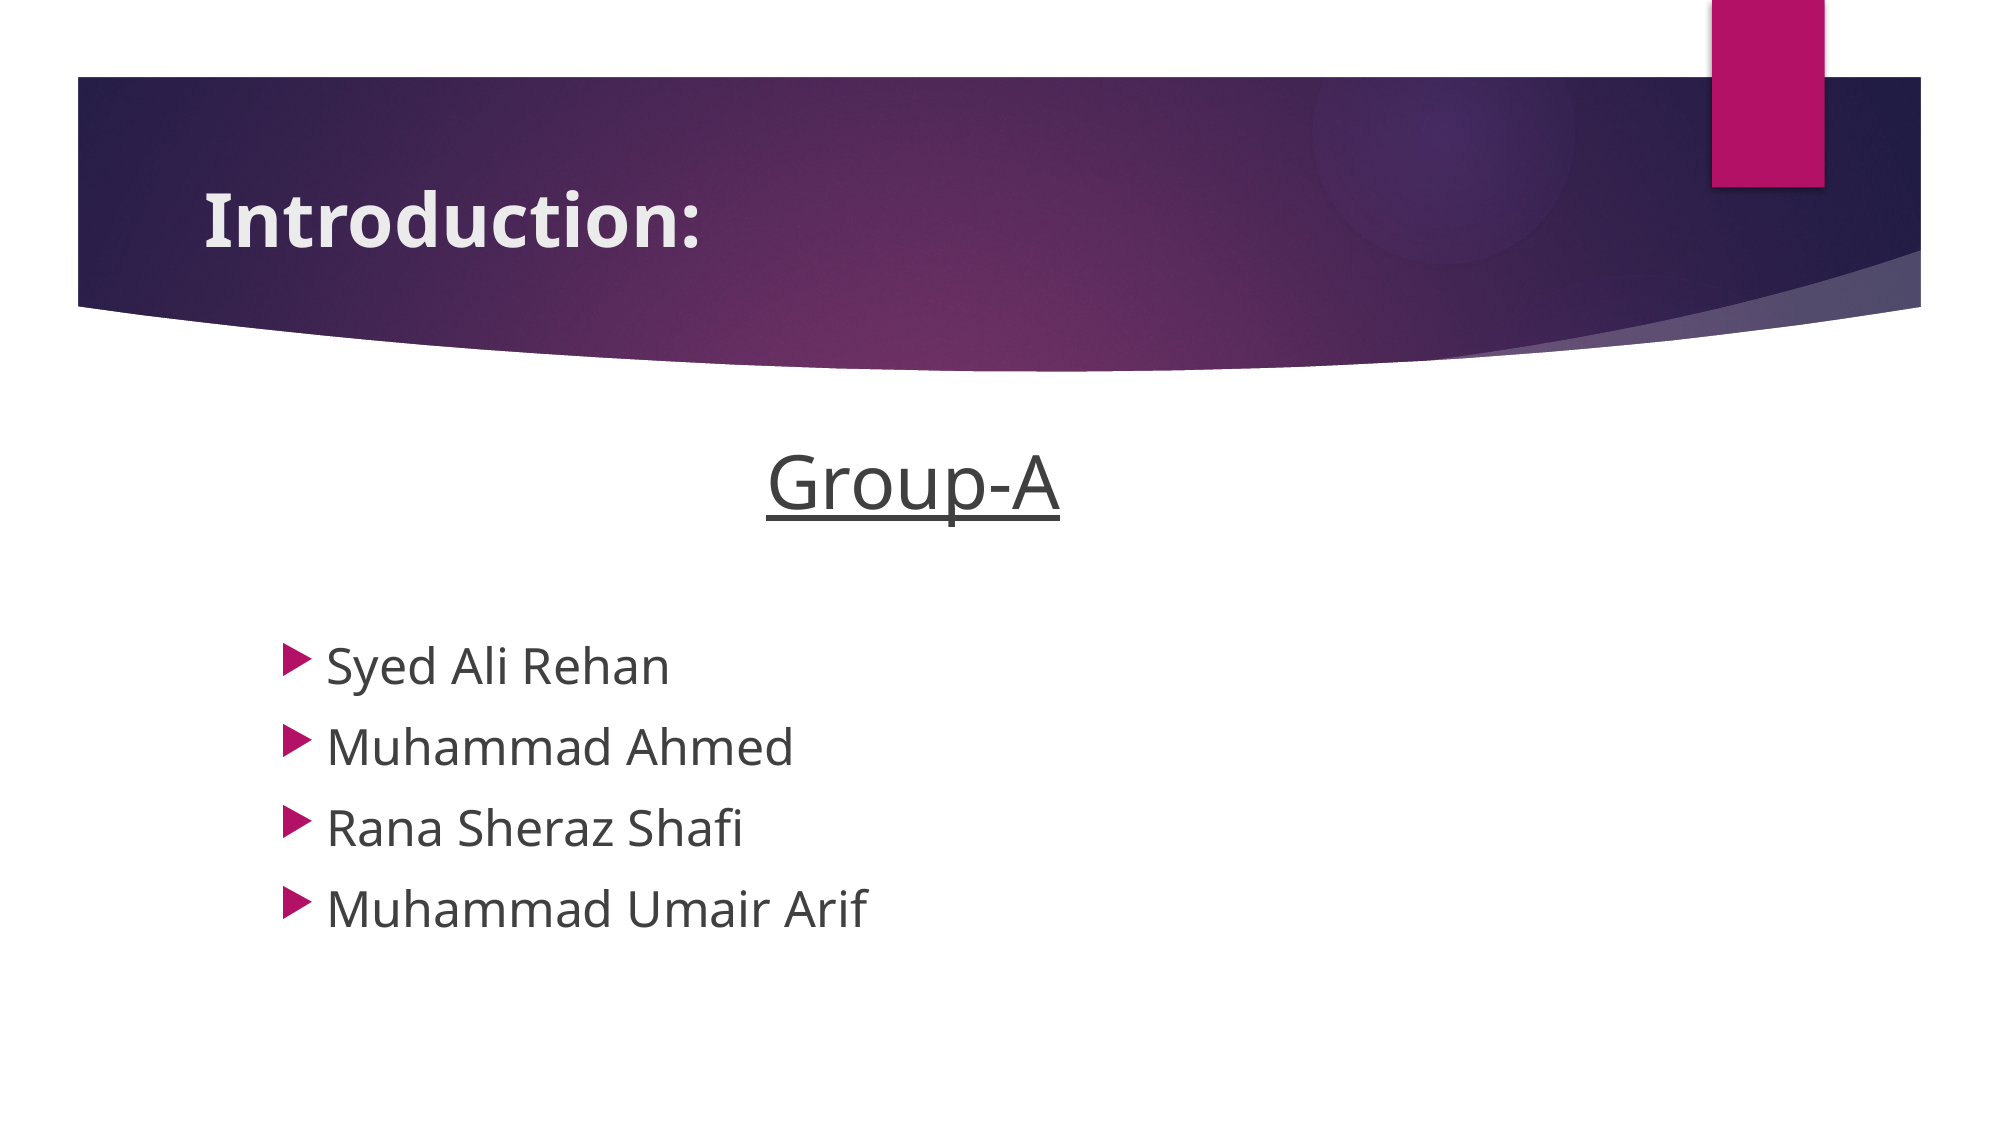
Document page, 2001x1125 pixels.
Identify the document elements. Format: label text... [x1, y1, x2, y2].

title Introduction: [189, 159, 1627, 276]
list Group-A Syed Ali Rehan Muhammad Ahmed Rana Sheraz Shafi Muhammad Umair Arif [189, 427, 1638, 988]
